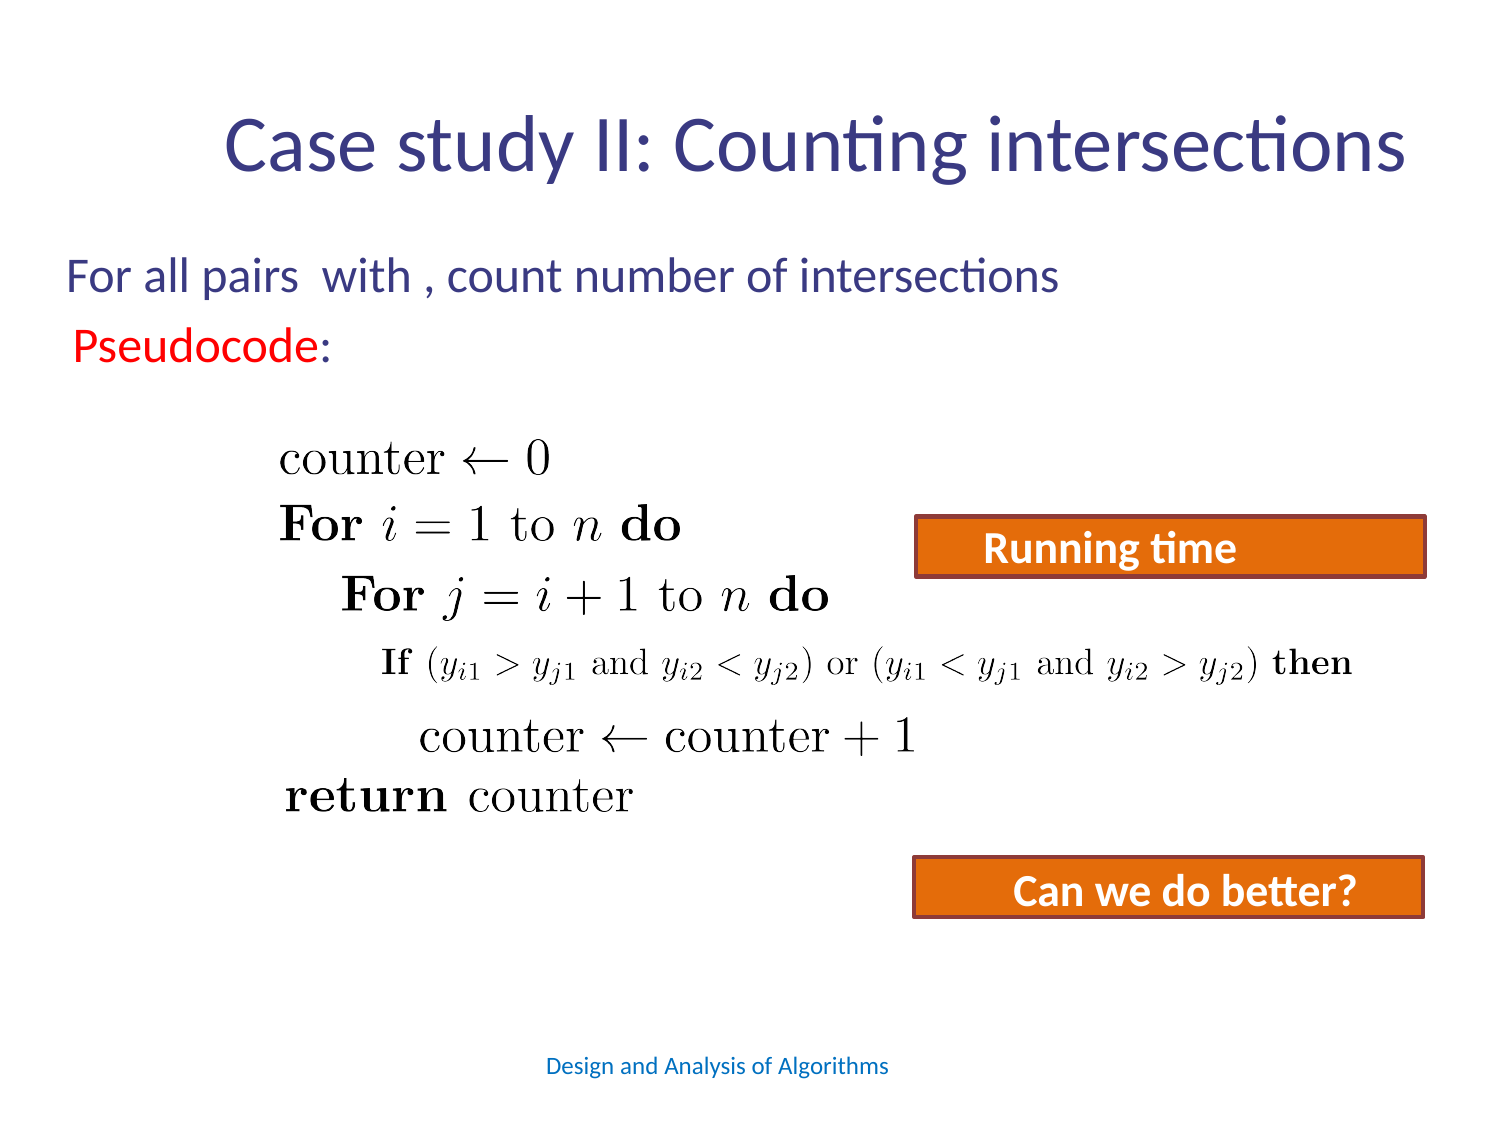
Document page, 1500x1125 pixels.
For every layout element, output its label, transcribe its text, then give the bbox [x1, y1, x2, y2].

text_box [914, 514, 1427, 579]
text_box Can we do better? [998, 853, 1500, 923]
picture [342, 574, 829, 622]
picture [280, 438, 549, 475]
title Case study II: Counting intersections [39, 45, 1425, 233]
picture [280, 504, 680, 541]
text_box [912, 855, 998, 919]
picture [419, 717, 914, 756]
footer Design and Analysis of Algorithms [480, 1034, 956, 1095]
text_box Pseudocode: [57, 304, 808, 380]
picture [381, 646, 1352, 685]
picture [286, 778, 634, 813]
